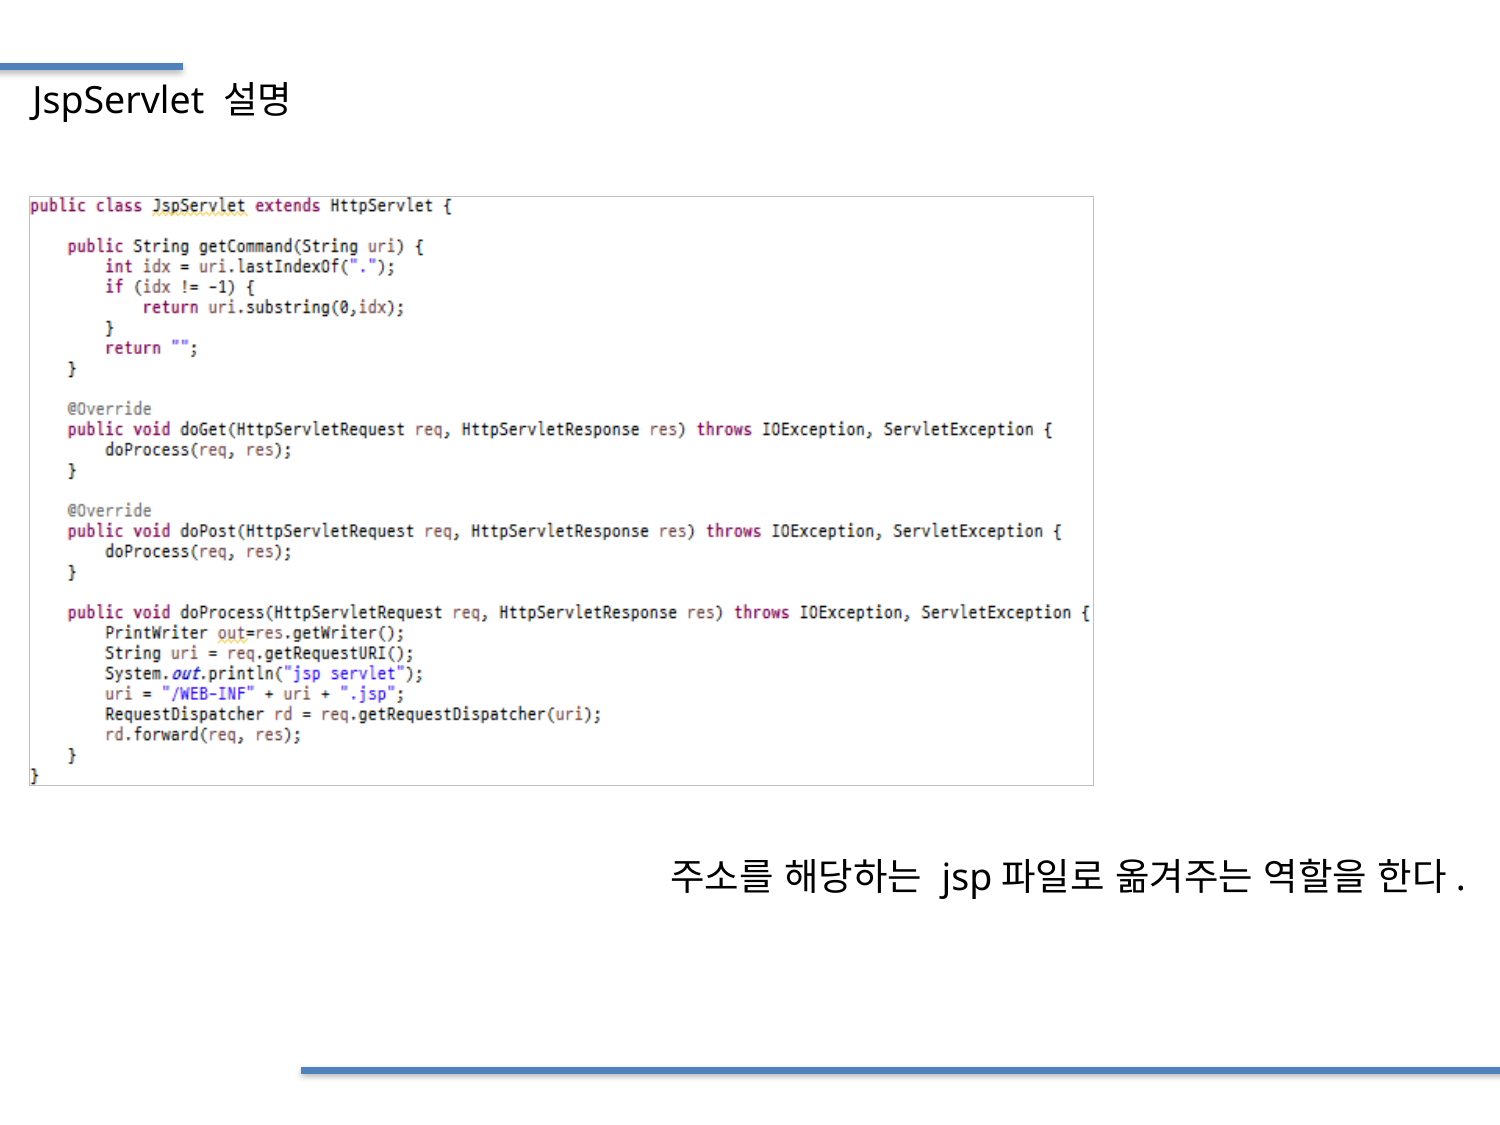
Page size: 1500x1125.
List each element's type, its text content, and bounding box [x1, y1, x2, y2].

text_box JspServlet 설명 [17, 68, 479, 129]
picture [29, 196, 1095, 786]
text_box 주소를 해당하는 jsp파일로 옮겨주는 역할을 한다. [655, 845, 1483, 906]
